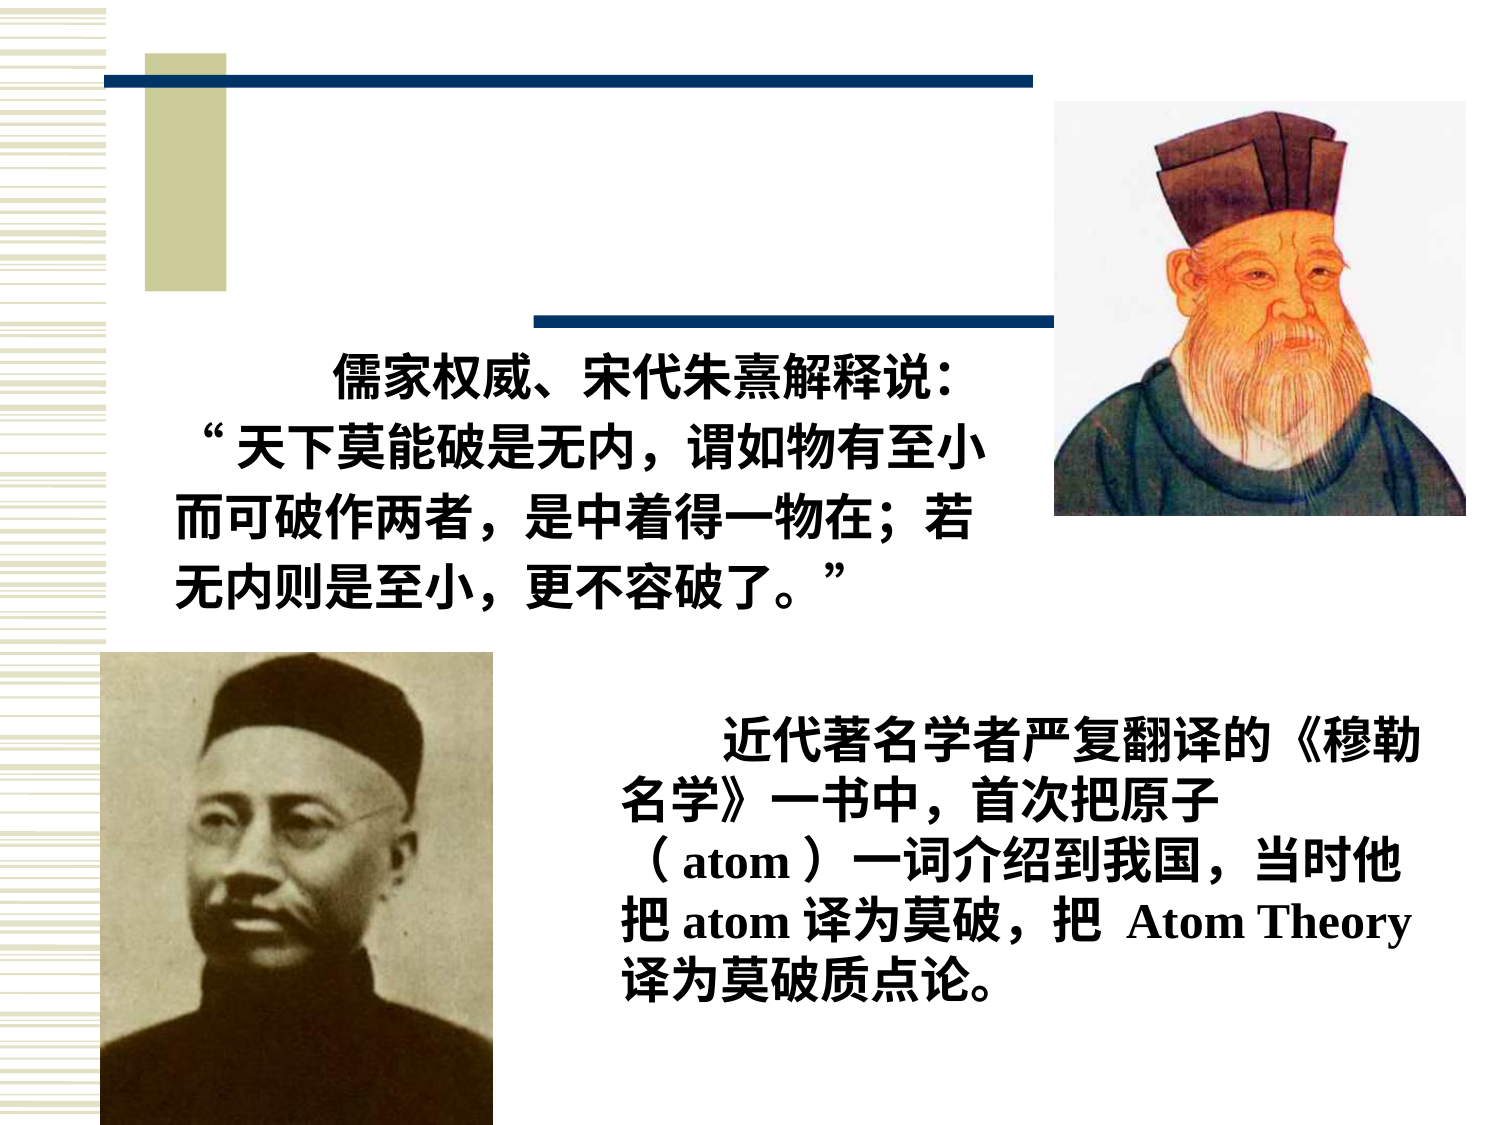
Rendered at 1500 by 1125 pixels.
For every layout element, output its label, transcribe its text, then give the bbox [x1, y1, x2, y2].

picture [1054, 101, 1466, 516]
picture [100, 652, 493, 1125]
text_box 近代著名学者严复翻译的《穆勒名学》一书中，首次把原子（atom）一词介绍到我国，当时他把atom译为莫破，把 Atom Theory 译为莫破质点论。 [549, 701, 1459, 1125]
list 儒家权威、宋代朱熹解释说： “天下莫能破是无内，谓如物有至小 而可破作两者，是中着得一物在；若 无内则是至小，更不容破了。” [159, 338, 1465, 622]
